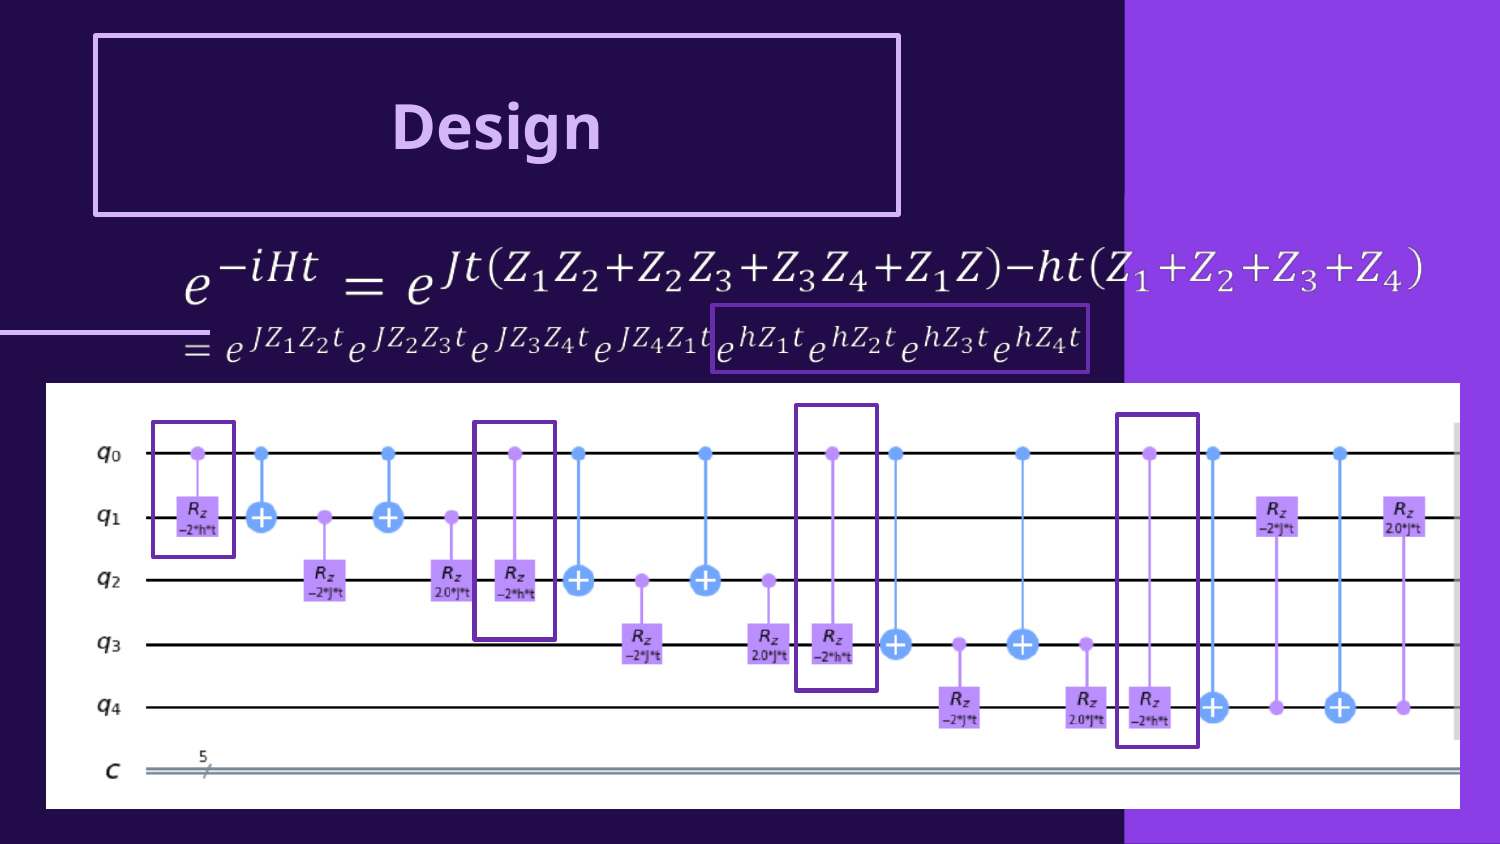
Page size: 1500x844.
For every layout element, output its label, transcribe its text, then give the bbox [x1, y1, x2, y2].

picture [46, 383, 1460, 809]
title Design [93, 33, 901, 217]
picture [169, 242, 1423, 373]
